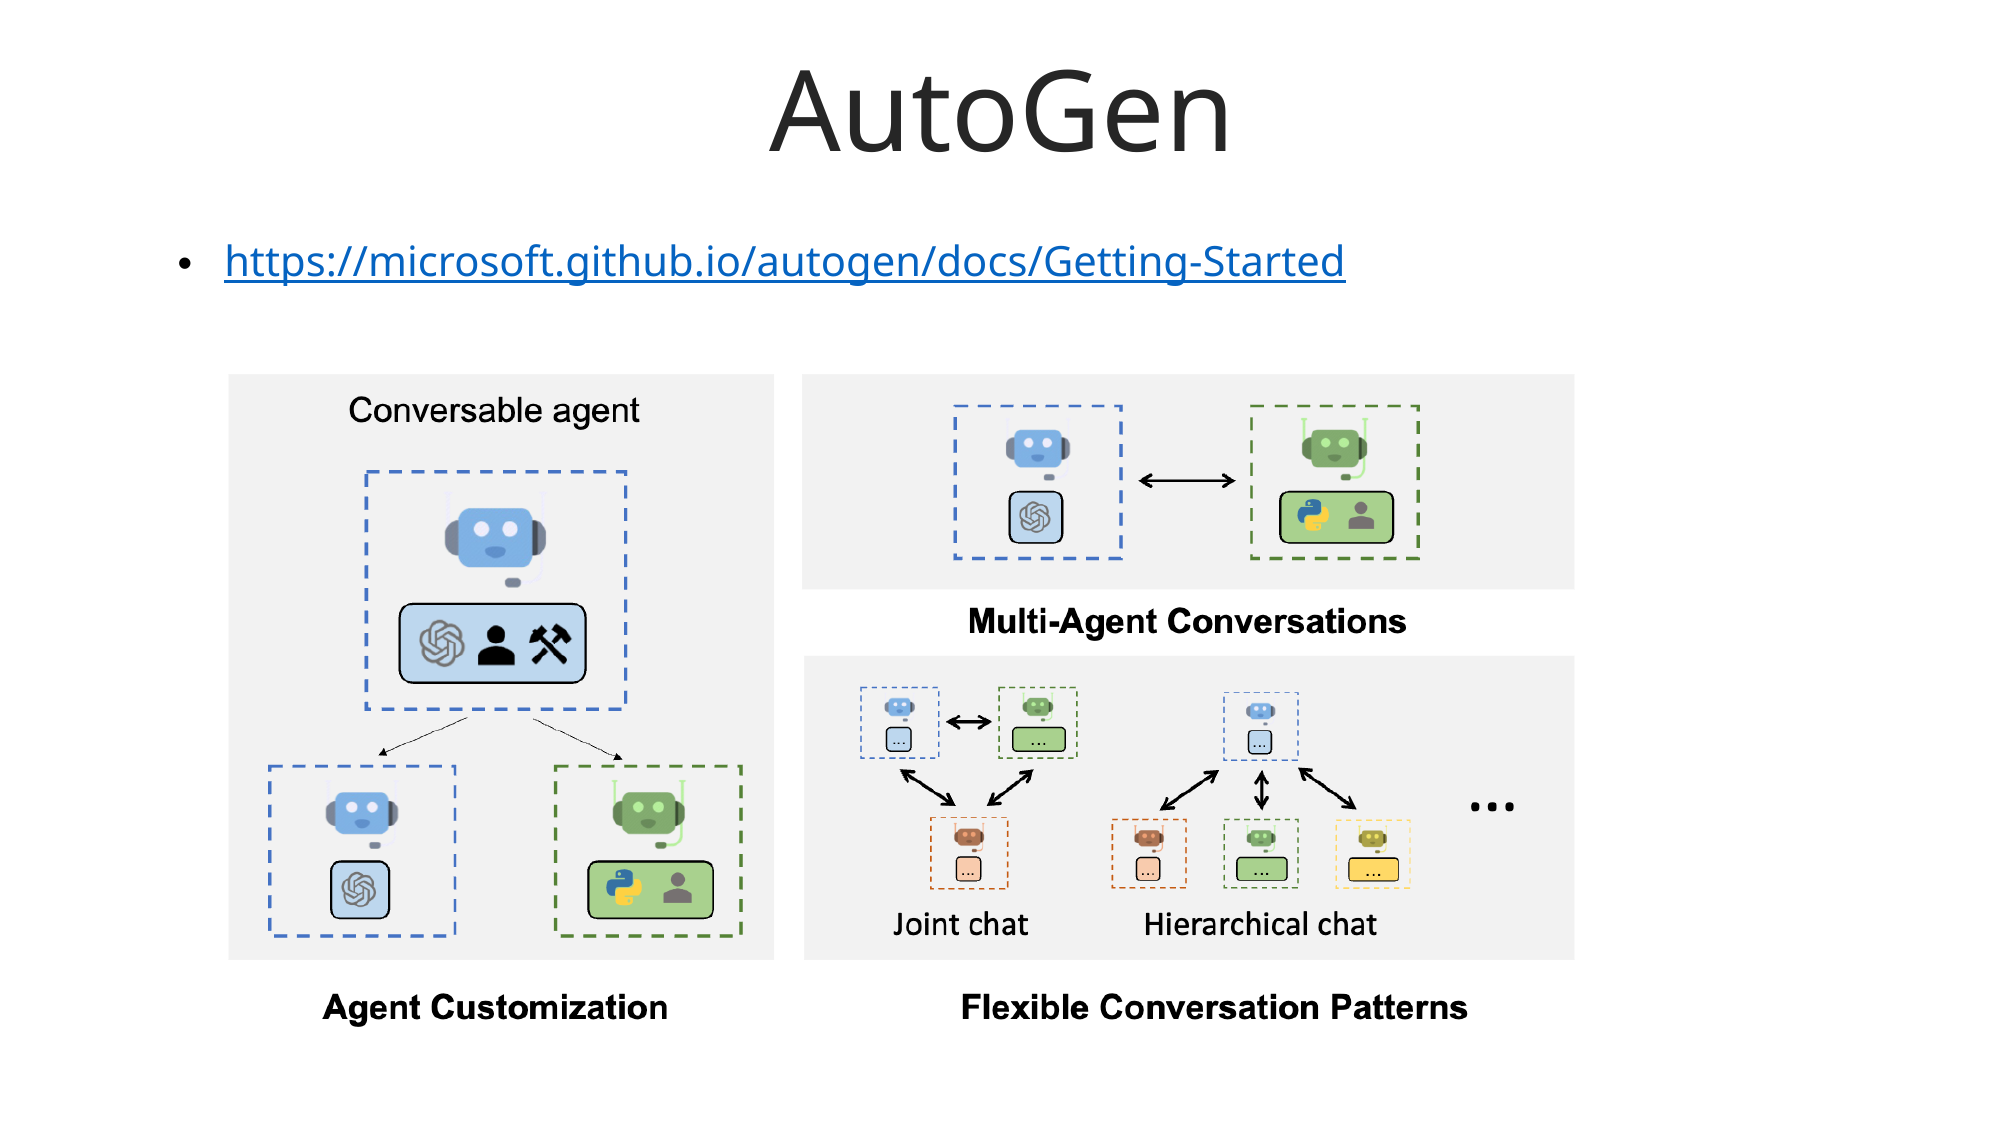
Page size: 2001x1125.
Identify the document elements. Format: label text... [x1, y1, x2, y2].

text_box https://microsoft.github.io/autogen/docs/Getting-Started [162, 227, 1818, 350]
picture [162, 343, 1619, 1043]
list AutoGen [53, 55, 1952, 175]
